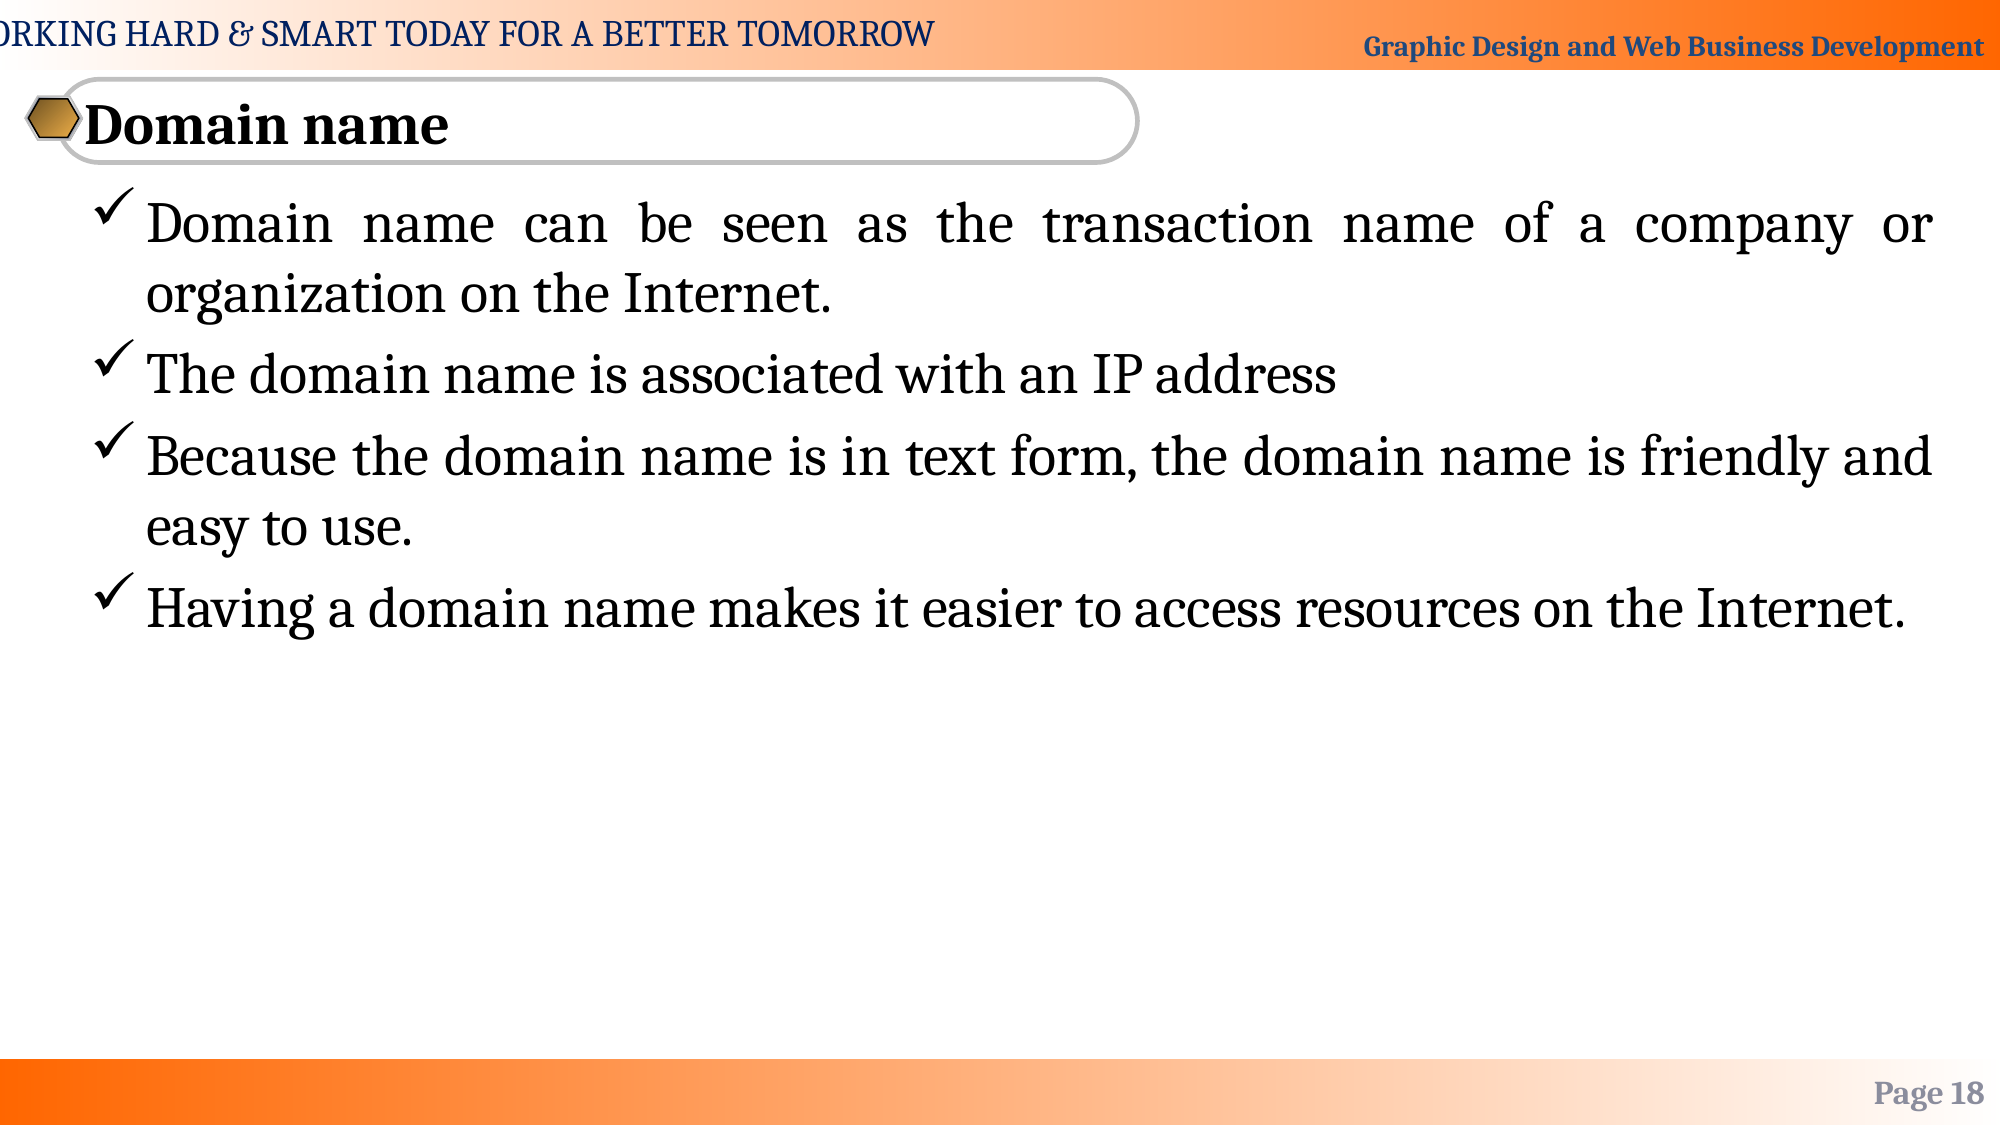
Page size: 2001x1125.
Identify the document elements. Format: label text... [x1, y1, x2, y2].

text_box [24, 78, 1138, 163]
slide_number Page 2 [1609, 0, 1613, 36]
text_box Domain name can be seen as the transaction name of a company or organization on the Internet. The domain name is associated with an IP address Because the domain name is in text form, the domain name is friendly and easy to use. Having a domain name makes it easier to access resources on the Internet. [74, 176, 1950, 1038]
slide_number Page 18 [1533, 1060, 2000, 1121]
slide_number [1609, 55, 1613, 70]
